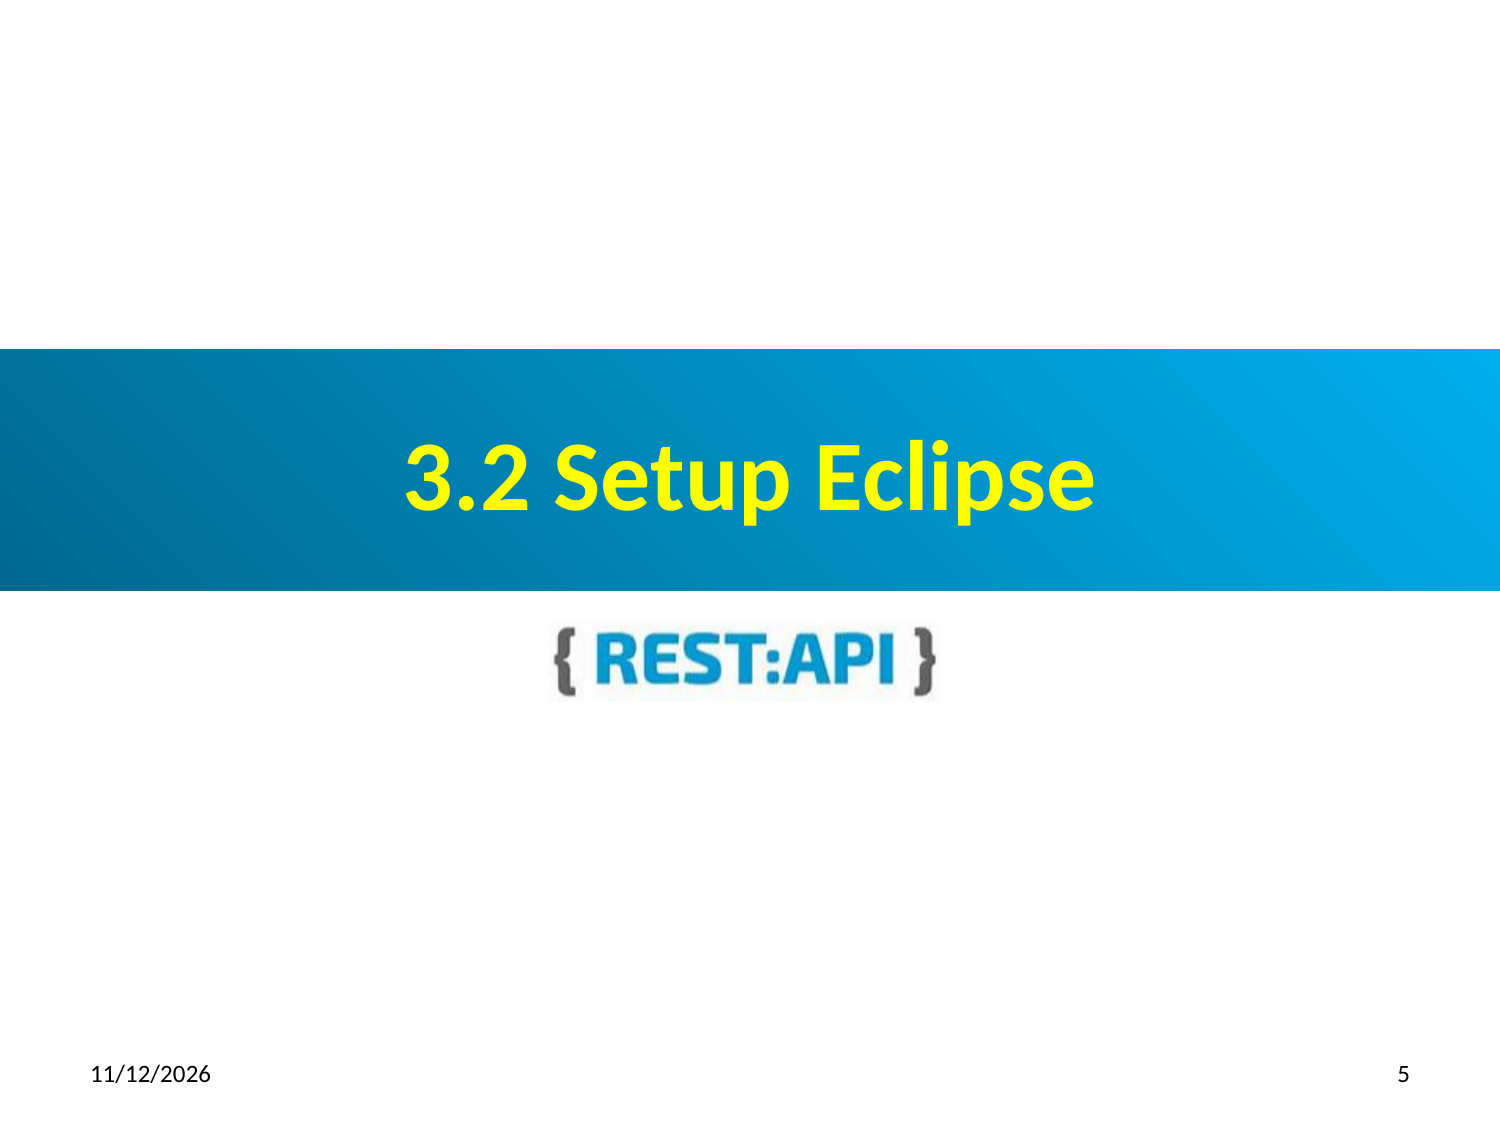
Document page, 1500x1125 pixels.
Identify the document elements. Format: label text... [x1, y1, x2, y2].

title 3.2 Setup Eclipse [0, 349, 1500, 591]
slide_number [75, 1042, 425, 1103]
picture [548, 621, 939, 702]
slide_number 5 [1074, 1042, 1425, 1103]
